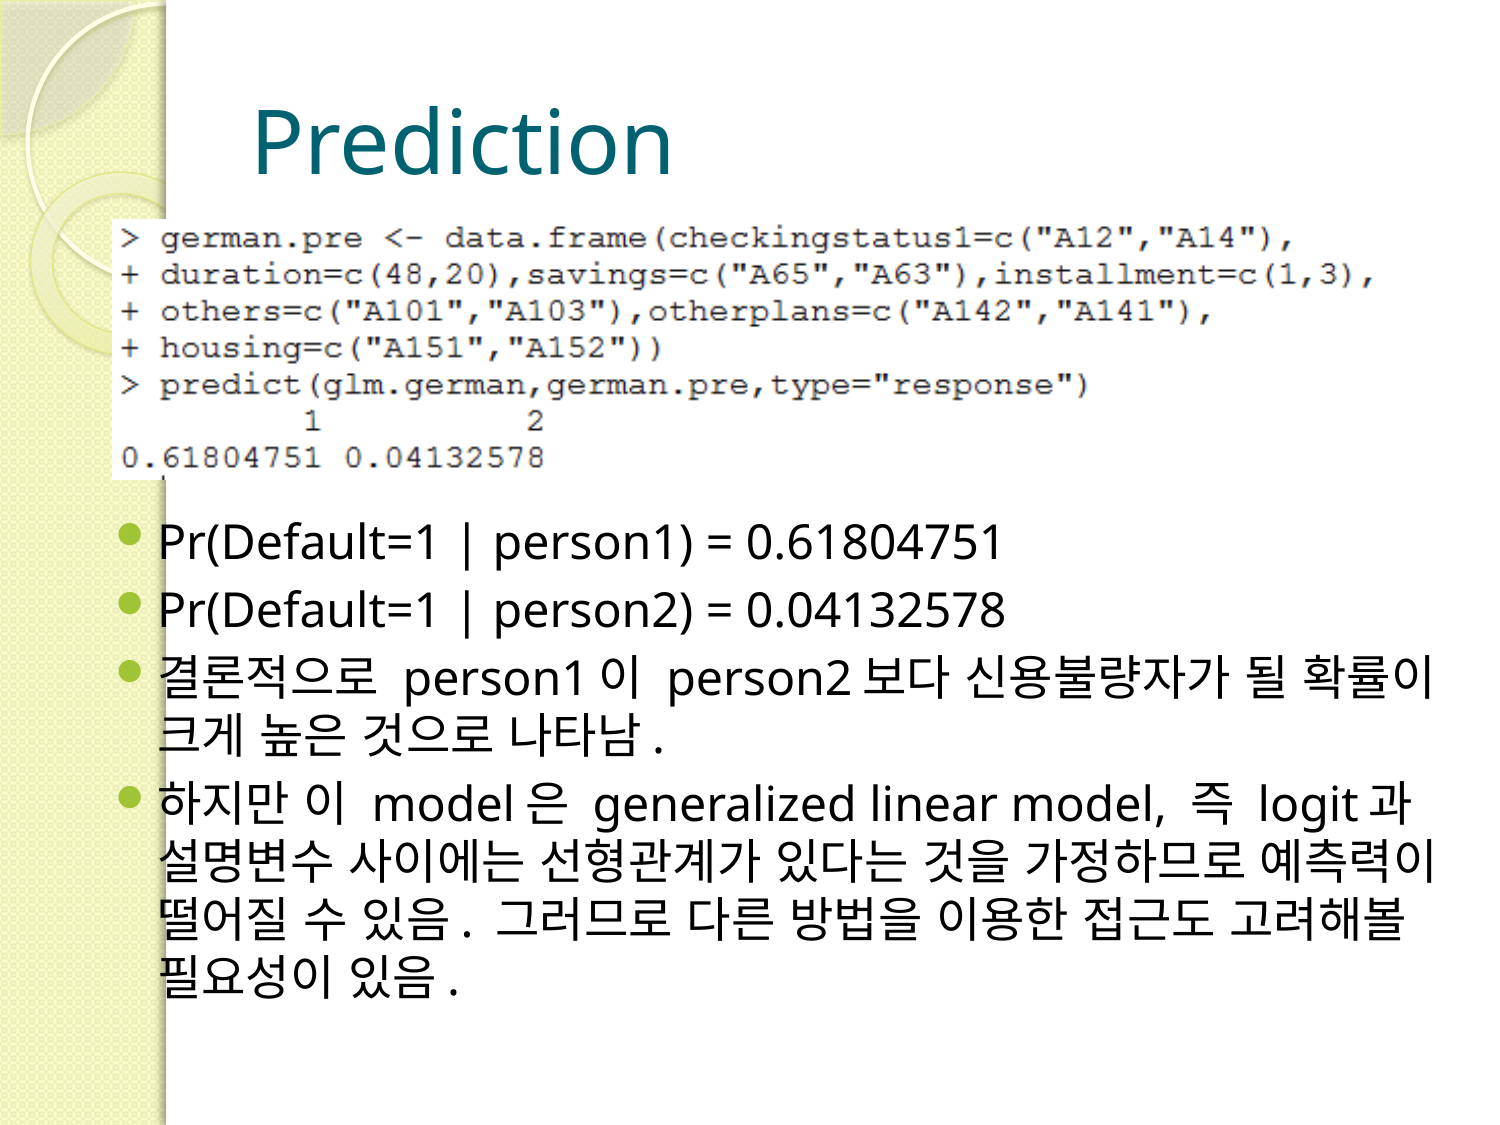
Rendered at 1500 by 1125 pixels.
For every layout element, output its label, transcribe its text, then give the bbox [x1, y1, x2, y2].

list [111, 219, 1390, 480]
title Prediction [235, 45, 1466, 233]
list Pr(Default=1 | person1) = 0.61804751 Pr(Default=1 | person2) = 0.04132578 결론적으로 person1이 person2보다 신용불량자가 될 확률이 크게 높은 것으로 나타남. 하지만 이 model은 generalized linear model, 즉 logit과 설명변수 사이에는 선형관계가 있다는 것을 가정하므로 예측력이 떨어질 수 있음. 그러므로 다른 방법을 이용한 접근도 고려해볼 필요성이 있음. [88, 503, 1466, 1015]
